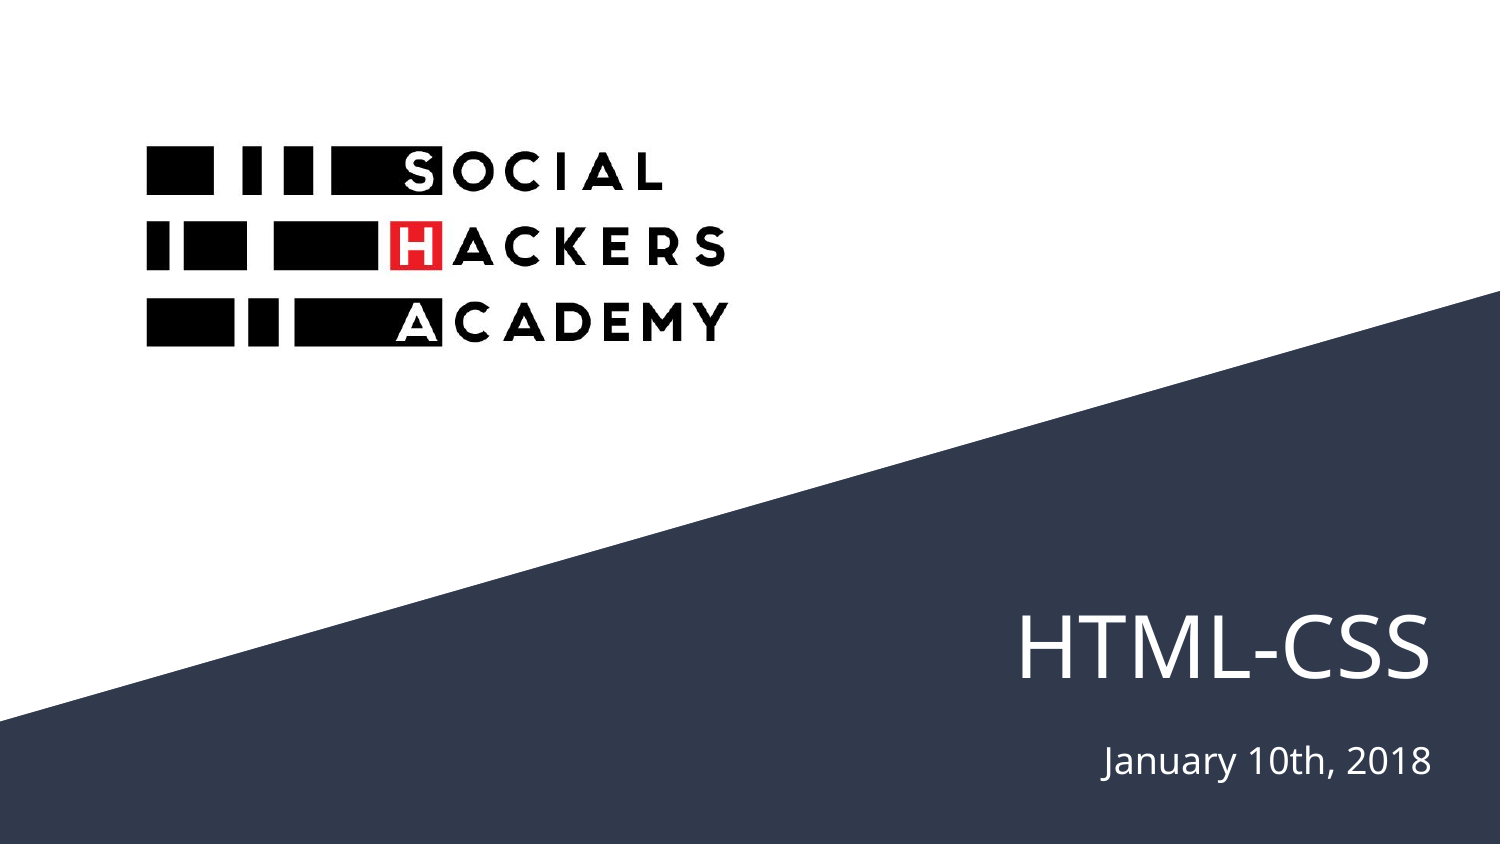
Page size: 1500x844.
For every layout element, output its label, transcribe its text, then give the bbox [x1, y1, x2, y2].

title HTML-CSS [407, 575, 1448, 688]
picture [33, 16, 839, 468]
title January 10th, 2018 [430, 721, 1448, 834]
